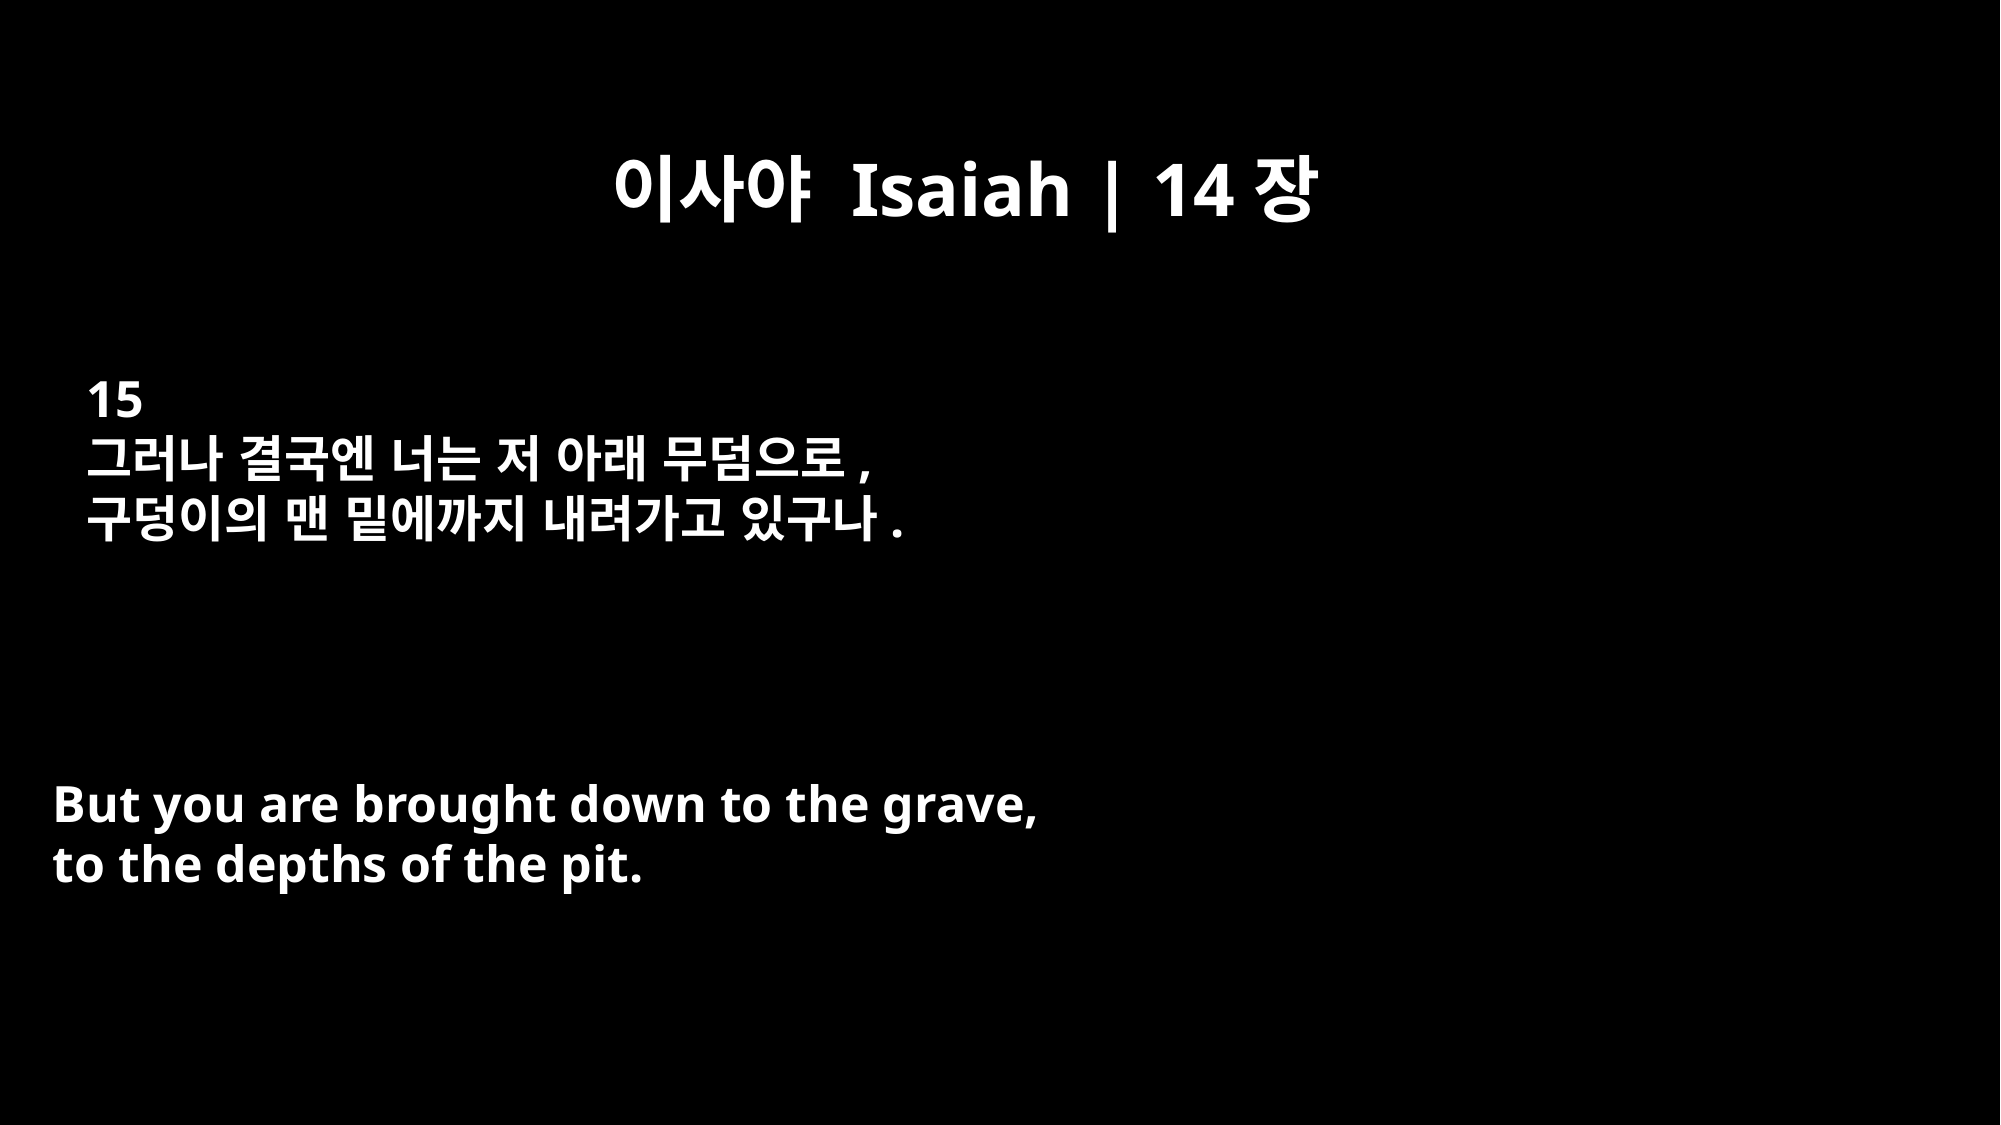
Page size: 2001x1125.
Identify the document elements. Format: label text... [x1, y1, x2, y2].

text_box But you are brought down to the grave, to the depths of the pit. [38, 764, 1054, 900]
text_box 15 그러나 결국엔 너는 저 아래 무덤으로, 구덩이의 맨 밑에까지 내려가고 있구나. [71, 359, 920, 555]
text_box 이사야 Isaiah | 14장 [596, 136, 1336, 239]
